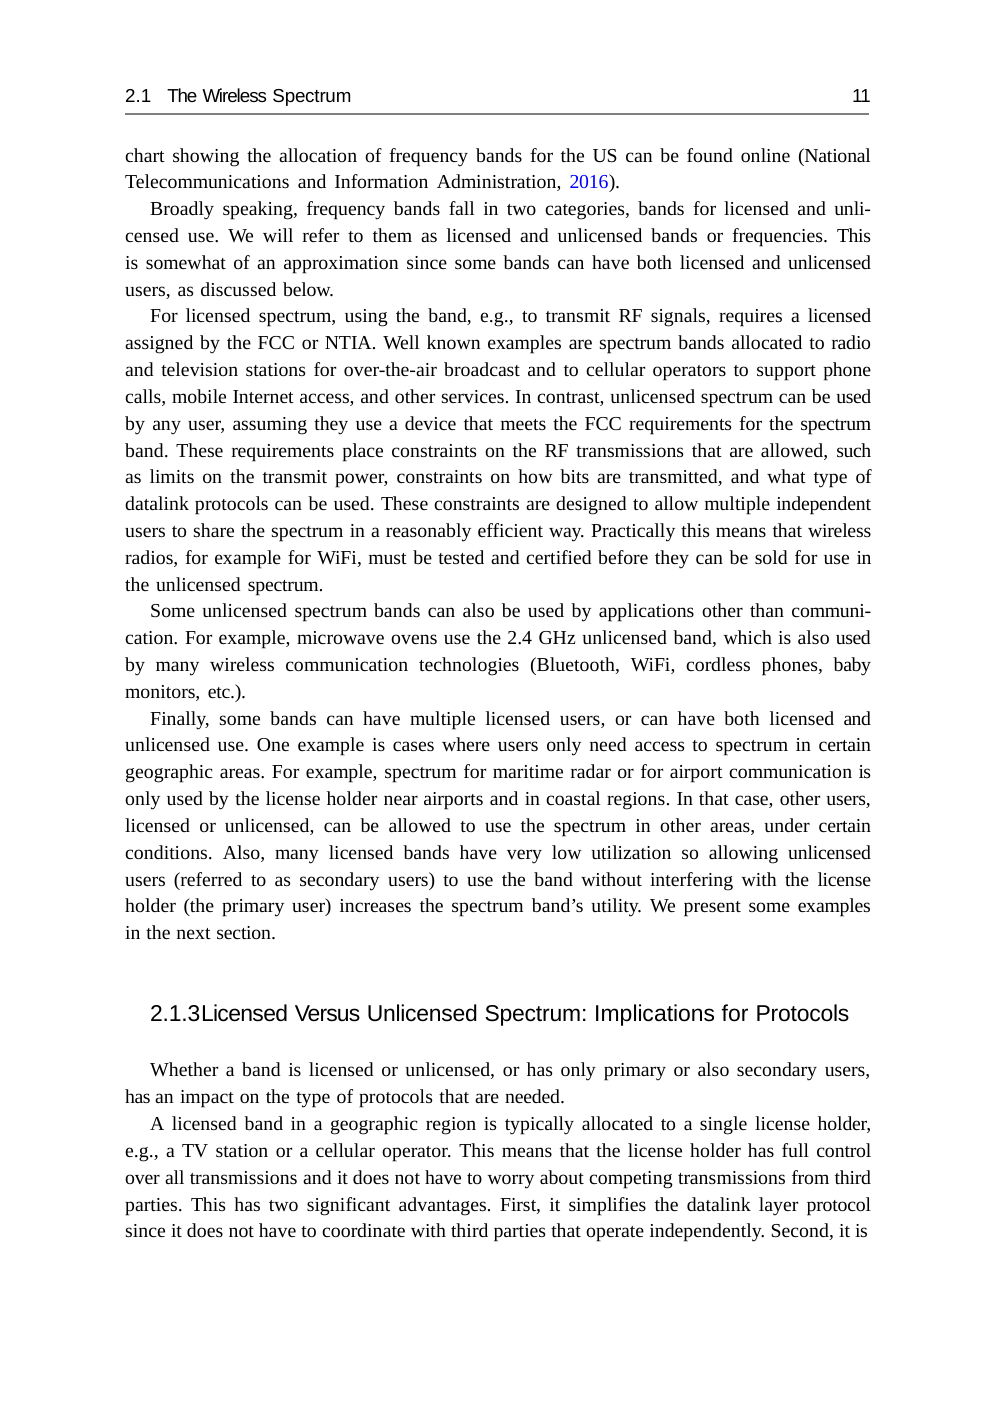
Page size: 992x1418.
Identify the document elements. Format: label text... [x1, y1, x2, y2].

text_box 2.1 The Wireless Spectrum 11 chart showing the allocation of frequency bands for the US can be found online (National Telecommunications and Information Administration, 2016). Broadly speaking, frequency bands fall in two categories, bands for licensed and unli- censed use. We will refer to them as licensed and unlicensed bands or frequencies. This is somewhat of an approximation since some bands can have both licensed and unlicensed users, as discussed below. For licensed spectrum, using the band, e.g., to transmit RF signals, requires a licensed assigned by the FCC or NTIA. Well known examples are spectrum bands allocated to radio and television stations for over-the-air broadcast and to cellular operators to support phone calls, mobile Internet access, and other services. In contrast, unlicensed spectrum can be used by any user, assuming they use a device that meets the FCC requirements for the spectrum band. These requirements place constraints on the RF transmissions that are allowed, such as limits on the transmit power, constraints on how bits are transmitted, and what type of datalink protocols can be used. These constraints are designed to allow multiple independent users to share the spectrum in a reasonably efficient way. Practically this means that wireless radios, for example for WiFi, must be tested and certified before they can be sold for use in the unlicensed spectrum. Some unlicensed spectrum bands can also be used by applications other than communi- cation. For example, microwave ovens use the 2.4 GHz unlicensed band, which is also used by many wireless communication technologies (Bluetooth, WiFi, cordless phones, baby monitors, etc.). Finally, some bands can have multiple licensed users, or can have both licensed and unlicensed use. One example is cases where users only need access to spectrum in certain geographic areas. For example, spectrum for maritime radar or for airport communication is only used by the license holder near airports and in coastal regions. In that case, other users, licensed or unlicensed, can be allowed to use the spectrum in other areas, under certain conditions. Also, many licensed bands have very low utilization so allowing unlicensed users (referred to as secondary users) to use the band without interfering with the license holder (the primary user) increases the spectrum band’s utility. We present some examples in the next section. 2.1.3 Licensed Versus Unlicensed Spectrum: Implications for Protocols Whether a band is licensed or unlicensed, or has only primary or also secondary users, has an impact on the type of protocols that are needed. A licensed band in a geographic region is typically allocated to a single license holder, e.g., a TV station or a cellular operator. This means that the license holder has full control over all transmissions and it does not have to worry about competing transmissions from third parties. This has two significant advantages. First, it simplifies the datalink layer protocol since it does not have to coordinate with third parties that operate independently. Second, it is [123, 81, 872, 1242]
